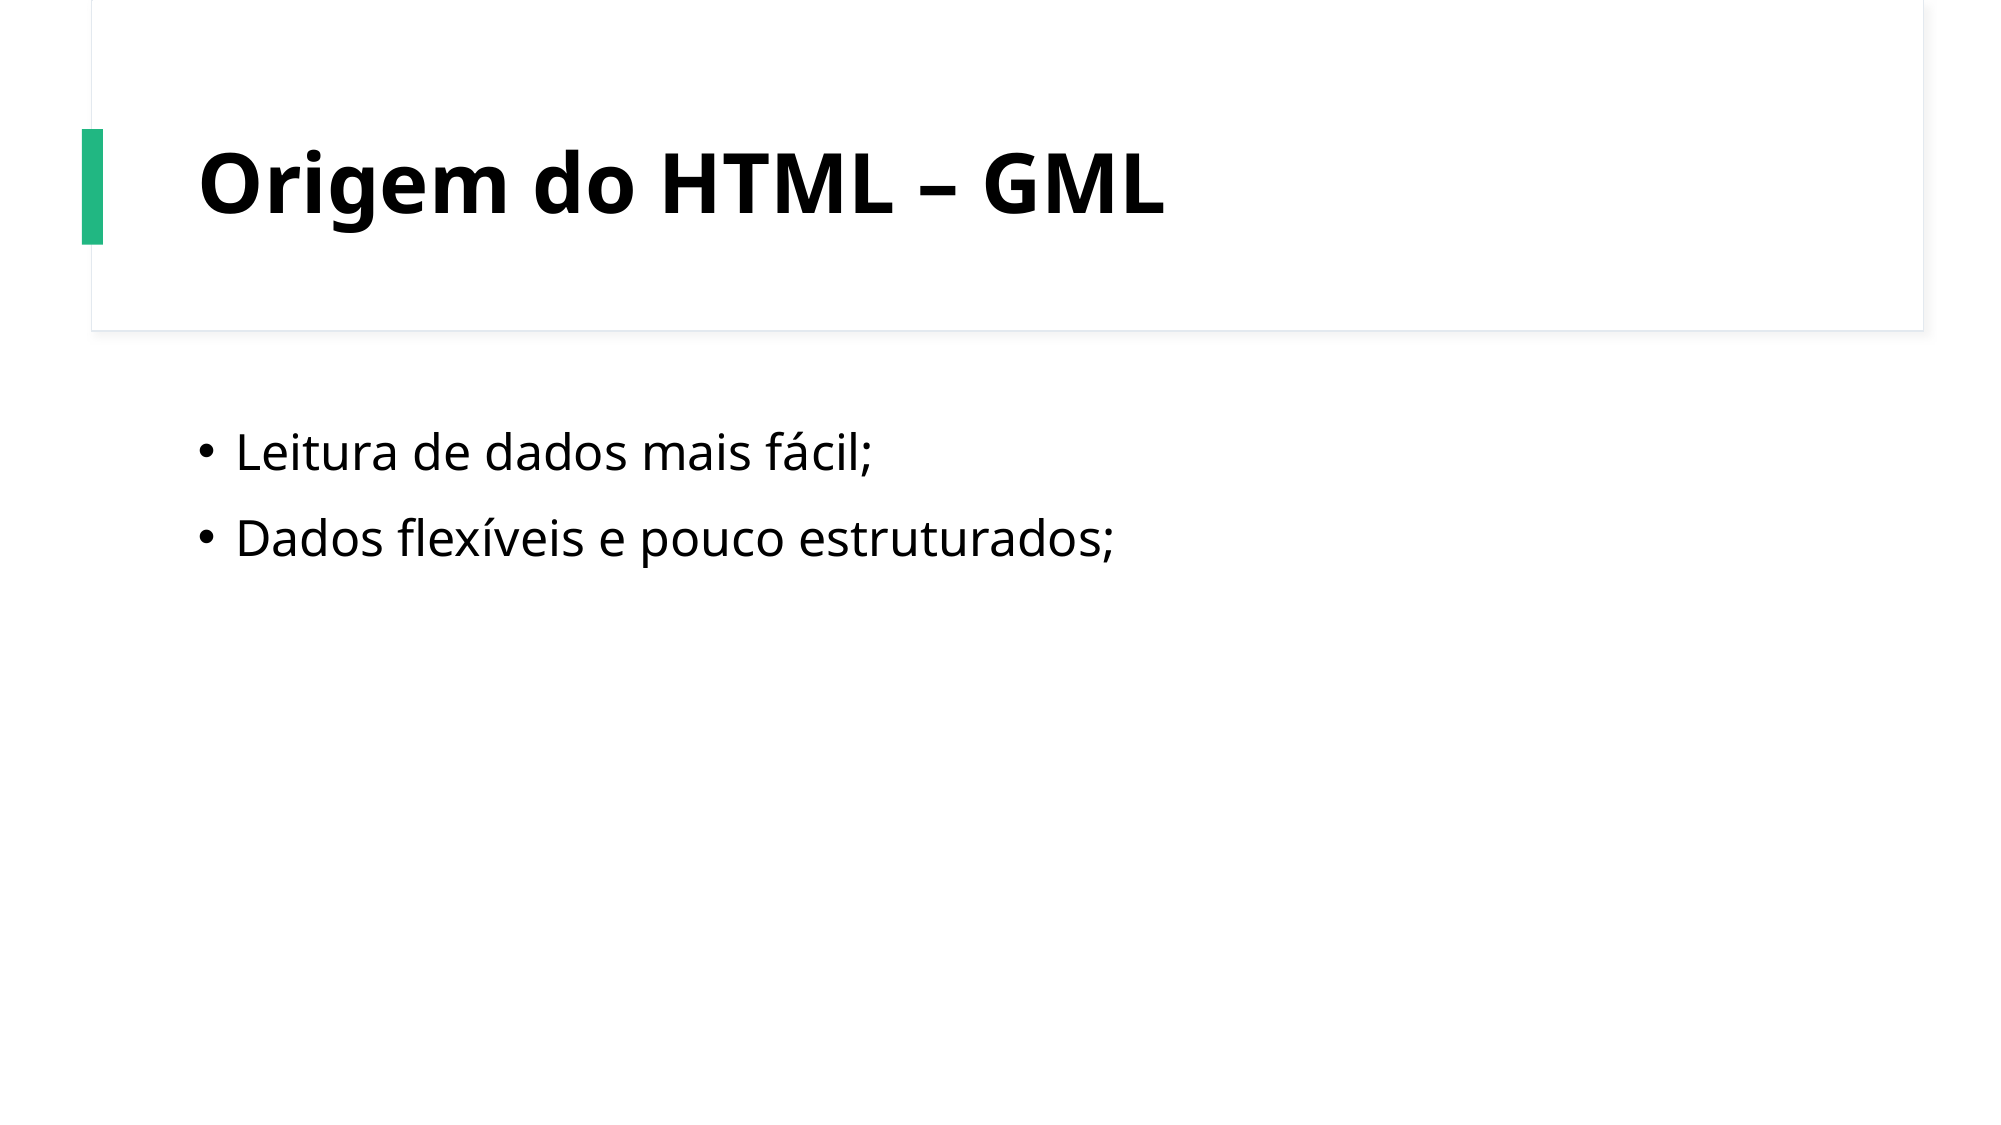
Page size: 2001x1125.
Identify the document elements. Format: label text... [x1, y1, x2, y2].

list Leitura de dados mais fácil; Dados flexíveis e pouco estruturados; [183, 406, 1851, 1013]
title Origem do HTML – GML [183, 90, 1851, 284]
